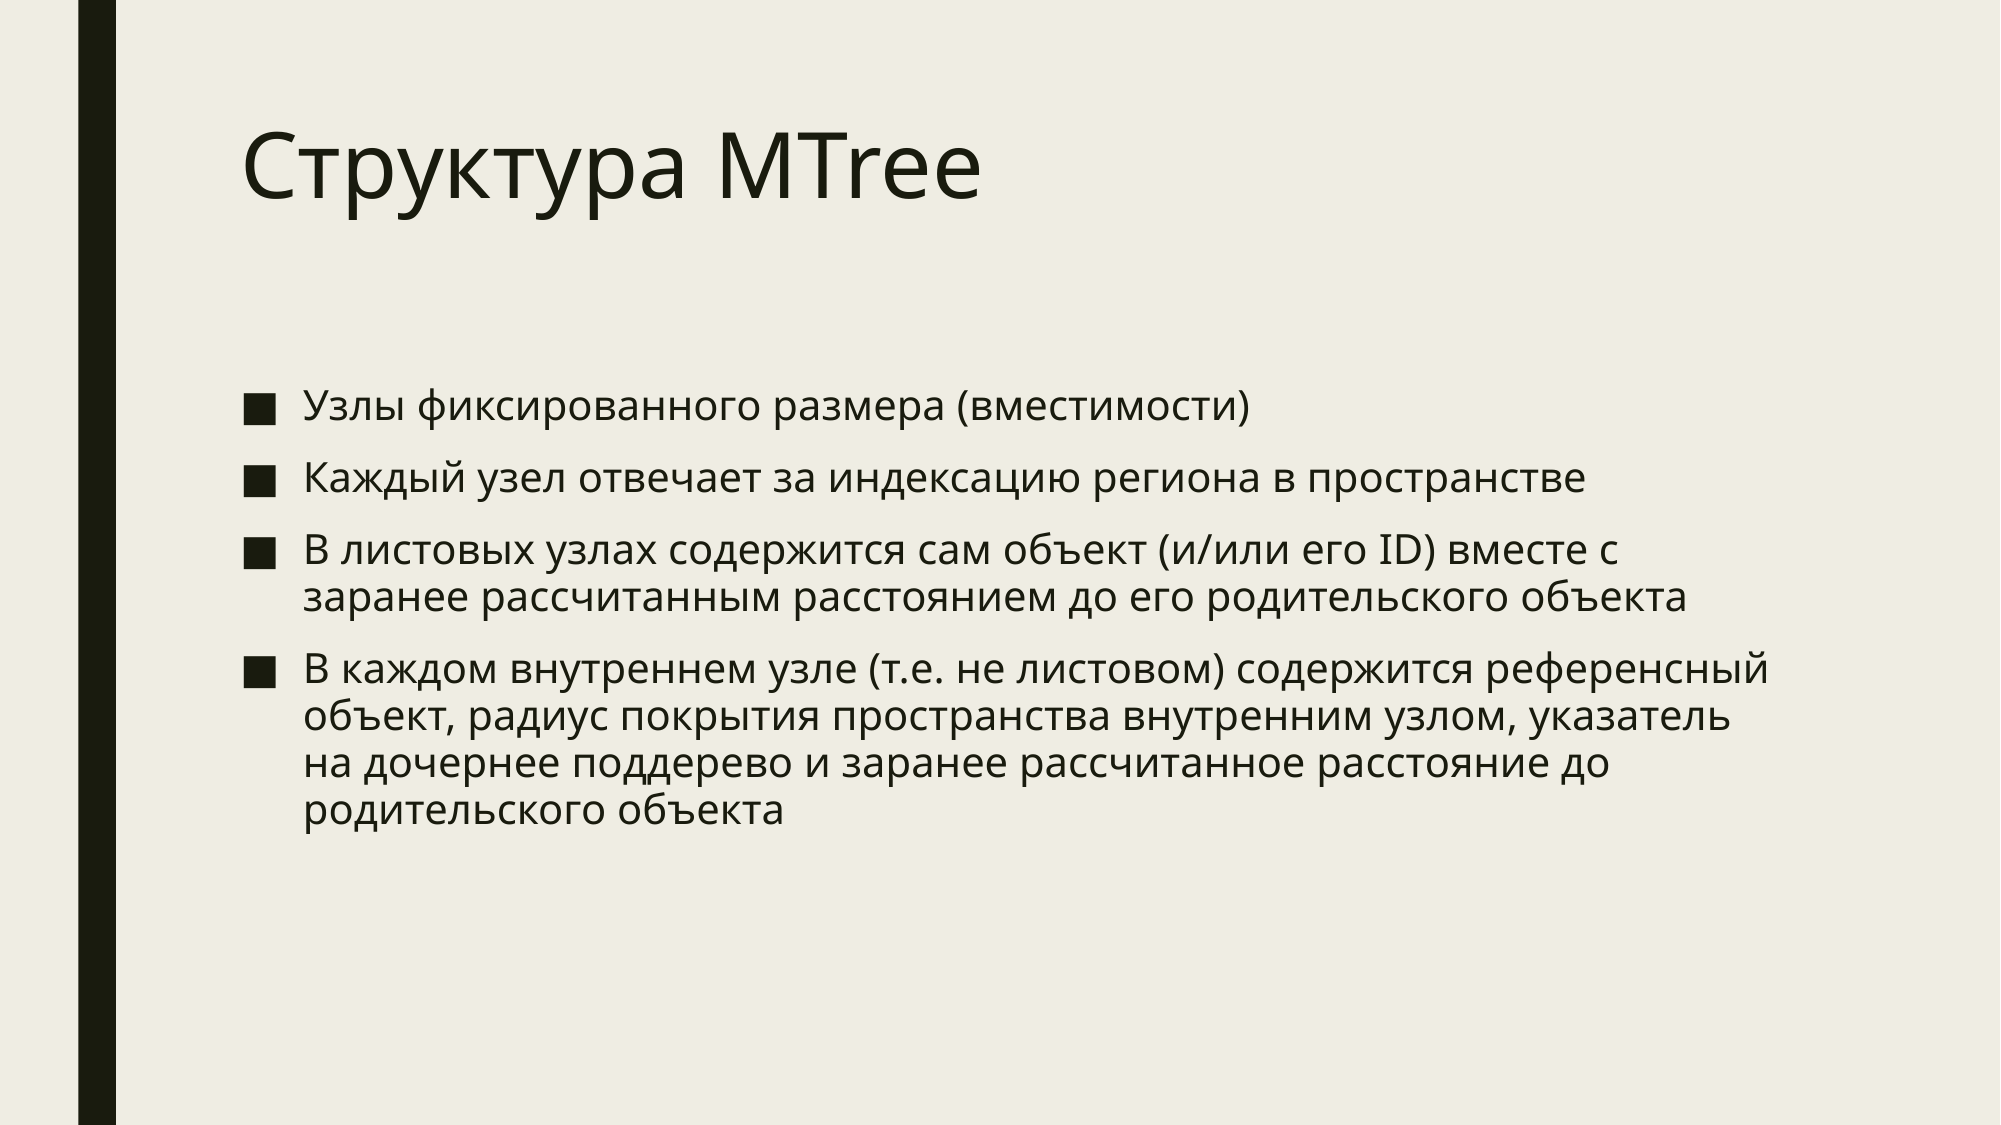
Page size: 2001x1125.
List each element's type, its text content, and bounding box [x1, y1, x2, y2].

list Узлы фиксированного размера (вместимости) Каждый узел отвечает за индексацию региона в пространстве В листовых узлах содержится сам объект (и/или его ID) вместе с заранее рассчитанным расстоянием до его родительского объекта В каждом внутреннем узле (т.е. не листовом) содержится референсный объект, радиус покрытия пространства внутренним узлом, указатель на дочернее поддерево и заранее рассчитанное расстояние до родительского объекта [225, 375, 1800, 963]
title Структура MTree [225, 112, 1800, 357]
